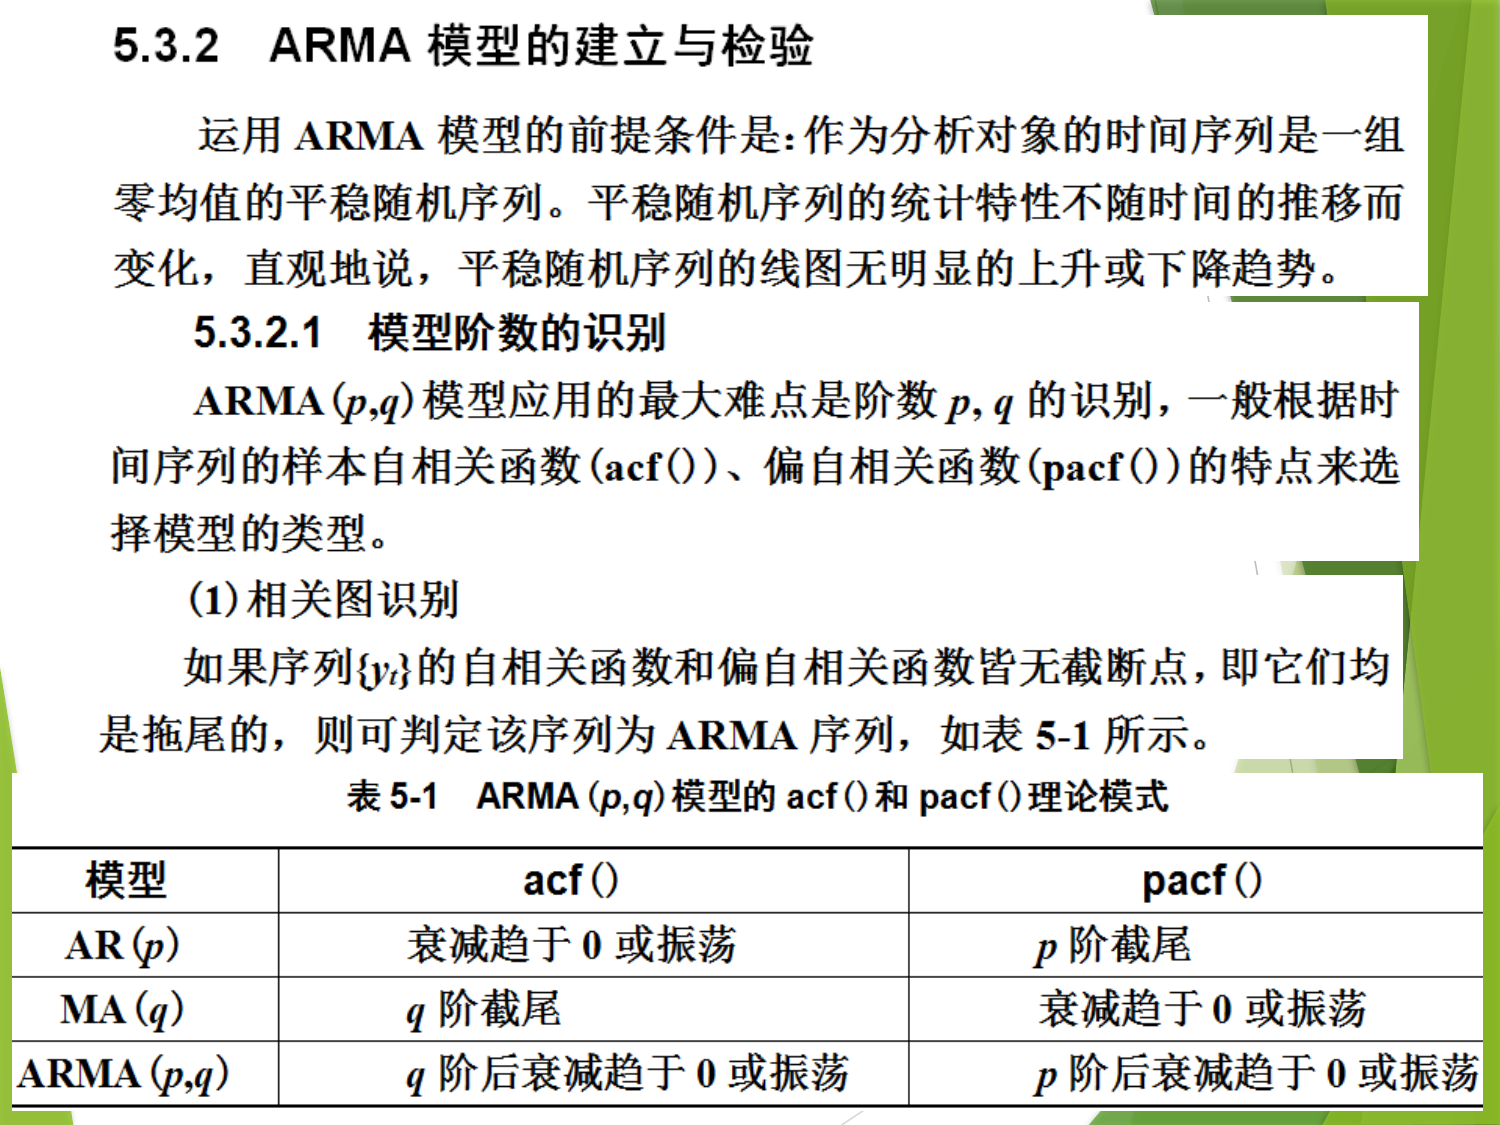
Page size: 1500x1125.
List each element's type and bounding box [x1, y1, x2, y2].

picture [11, 772, 1483, 1112]
picture [91, 15, 1429, 296]
picture [91, 574, 1404, 759]
picture [100, 301, 1419, 561]
